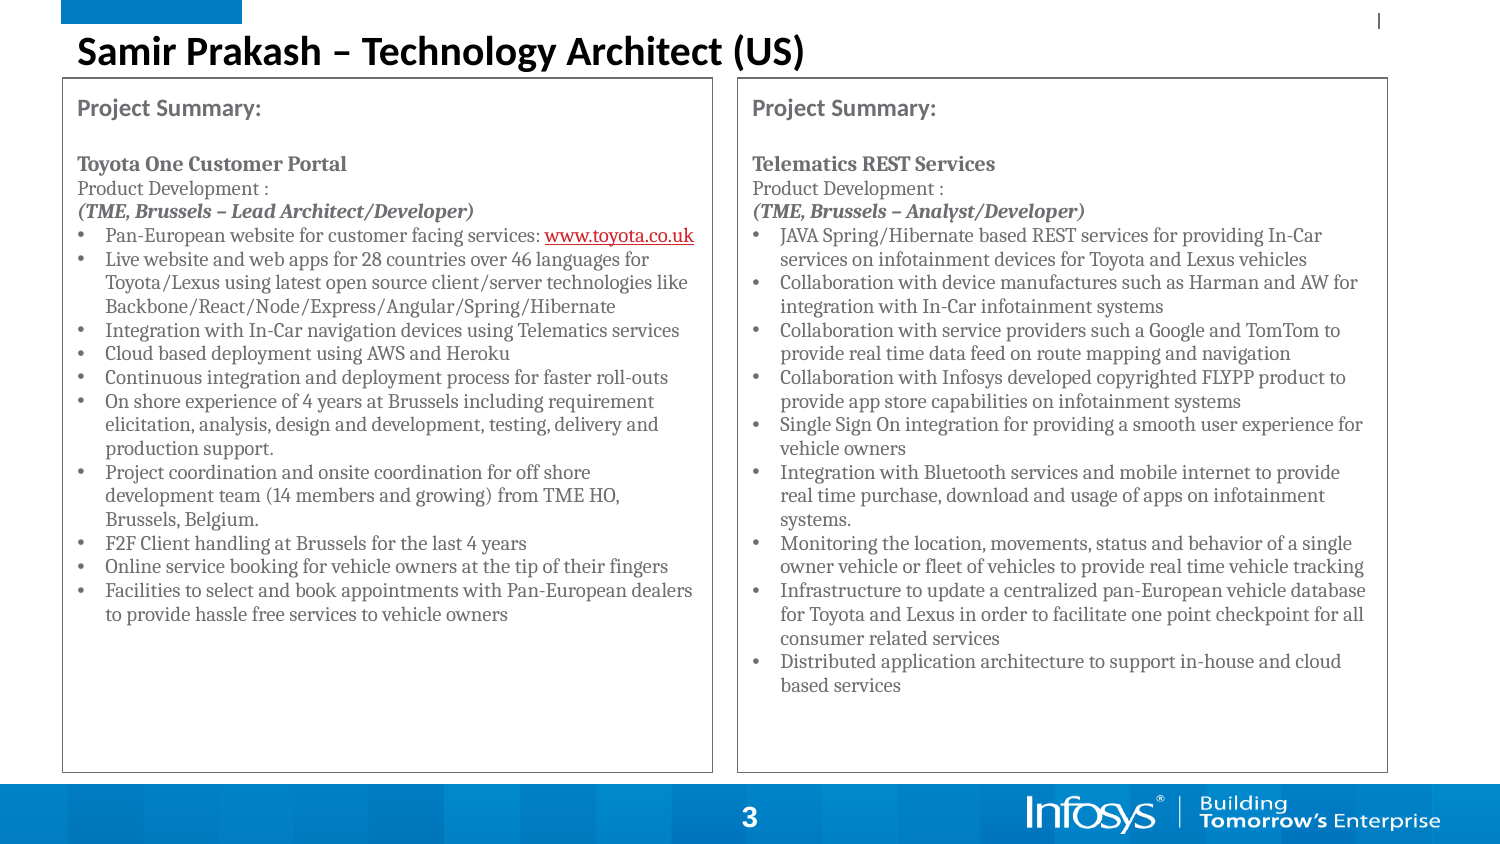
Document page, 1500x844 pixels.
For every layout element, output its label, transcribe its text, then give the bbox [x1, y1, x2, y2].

text_box Project Summary: Toyota One Customer Portal Product Development : (TME, Brussels – Lead Architect/Developer) Pan-European website for customer facing services: www.toyota.co.uk Live website and web apps for 28 countries over 46 languages for Toyota/Lexus using latest open source client/server technologies like Backbone/React/Node/Express/Angular/Spring/Hibernate Integration with In-Car navigation devices using Telematics services Cloud based deployment using AWS and Heroku Continuous integration and deployment process for faster roll-outs On shore experience of 4 years at Brussels including requirement elicitation, analysis, design and development, testing, delivery and production support. Project coordination and onsite coordination for off shore development team (14 members and growing) from TME HO, Brussels, Belgium. F2F Client handling at Brussels for the last 4 years Online service booking for vehicle owners at the tip of their fingers Facilities to select and book appointments with Pan-European dealers to provide hassle free services to vehicle owners [62, 78, 713, 773]
picture [0, 775, 1500, 844]
slide_number 3 [738, 794, 762, 837]
text_box Samir Prakash – Technology Architect (US) [62, 16, 1413, 67]
text_box Project Summary: Telematics REST Services Product Development : (TME, Brussels – Analyst/Developer) JAVA Spring/Hibernate based REST services for providing In-Car services on infotainment devices for Toyota and Lexus vehicles Collaboration with device manufactures such as Harman and AW for integration with In-Car infotainment systems Collaboration with service providers such a Google and TomTom to provide real time data feed on route mapping and navigation Collaboration with Infosys developed copyrighted FLYPP product to provide app store capabilities on infotainment systems Single Sign On integration for providing a smooth user experience for vehicle owners Integration with Bluetooth services and mobile internet to provide real time purchase, download and usage of apps on infotainment systems. Monitoring the location, movements, status and behavior of a single owner vehicle or fleet of vehicles to provide real time vehicle tracking Infrastructure to update a centralized pan-European vehicle database for Toyota and Lexus in order to facilitate one point checkpoint for all consumer related services Distributed application architecture to support in-house and cloud based services [737, 78, 1388, 773]
